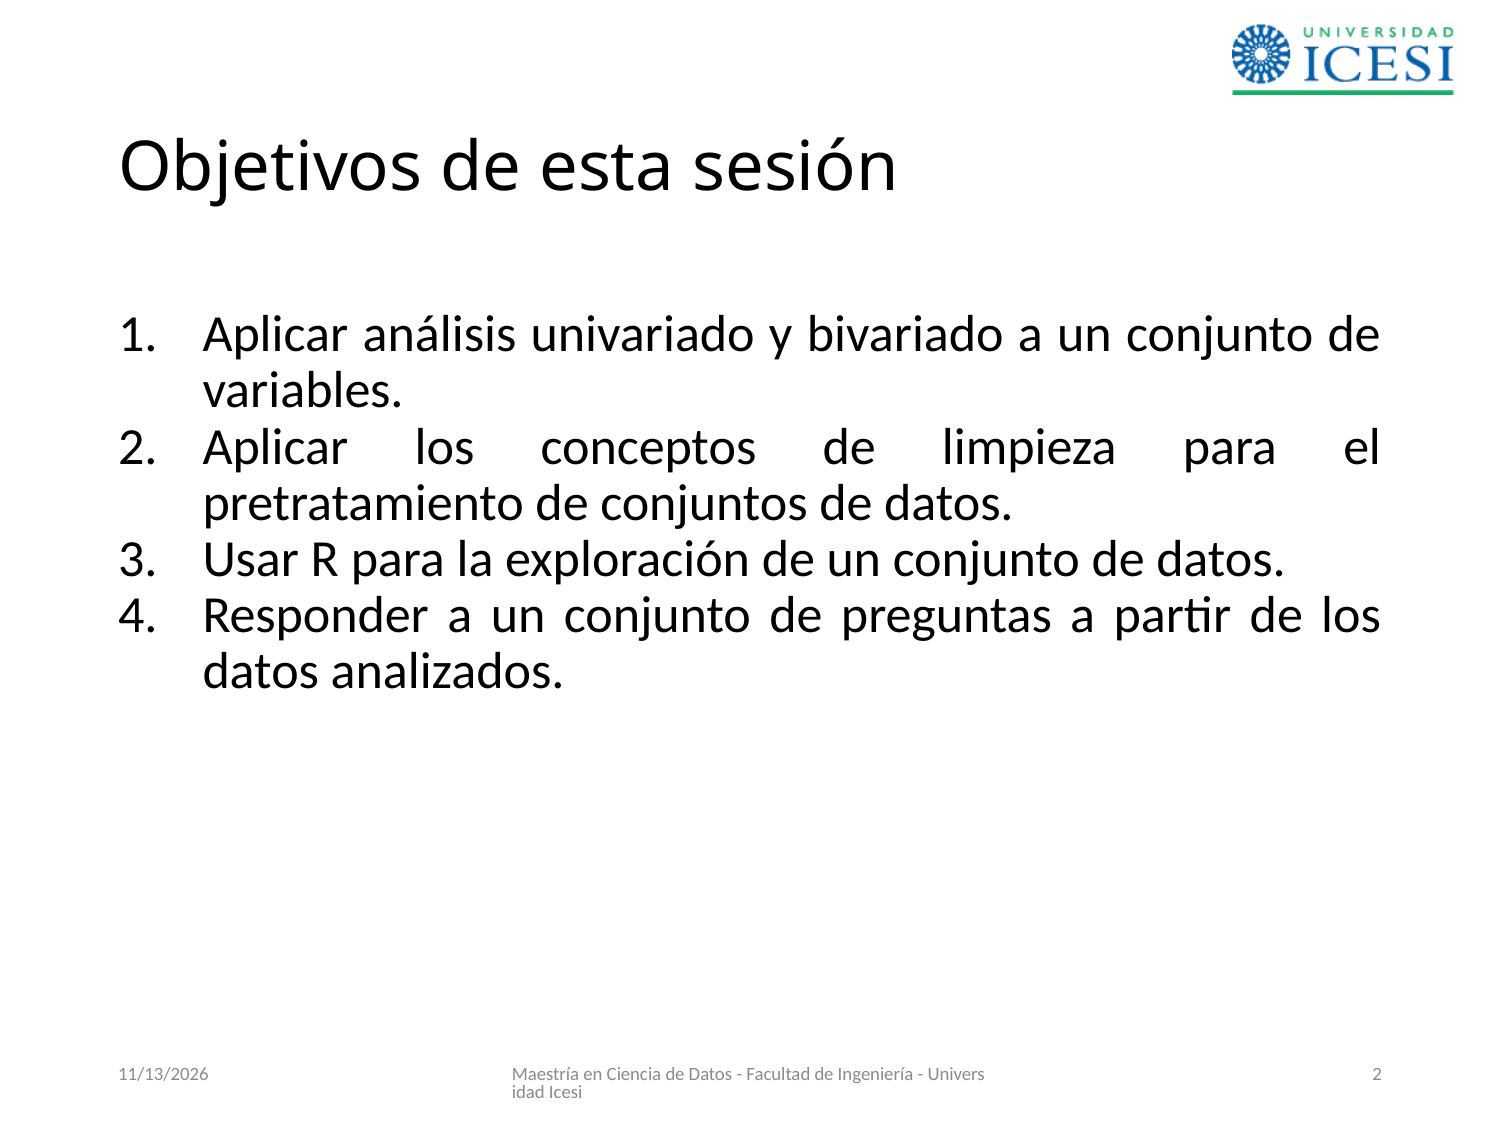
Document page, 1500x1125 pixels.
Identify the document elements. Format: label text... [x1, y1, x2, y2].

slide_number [103, 1042, 441, 1103]
slide_number 2 [1059, 1042, 1397, 1103]
list Aplicar análisis univariado y bivariado a un conjunto de variables. Aplicar los conceptos de limpieza para el pretratamiento de conjuntos de datos. Usar R para la exploración de un conjunto de datos. Responder a un conjunto de preguntas a partir de los datos analizados. [103, 299, 1397, 1014]
title Objetivos de esta sesión [103, 59, 1397, 278]
picture [1232, 24, 1454, 95]
footer Maestría en Ciencia de Datos - Facultad de Ingeniería - Universidad Icesi [496, 1042, 1004, 1103]
